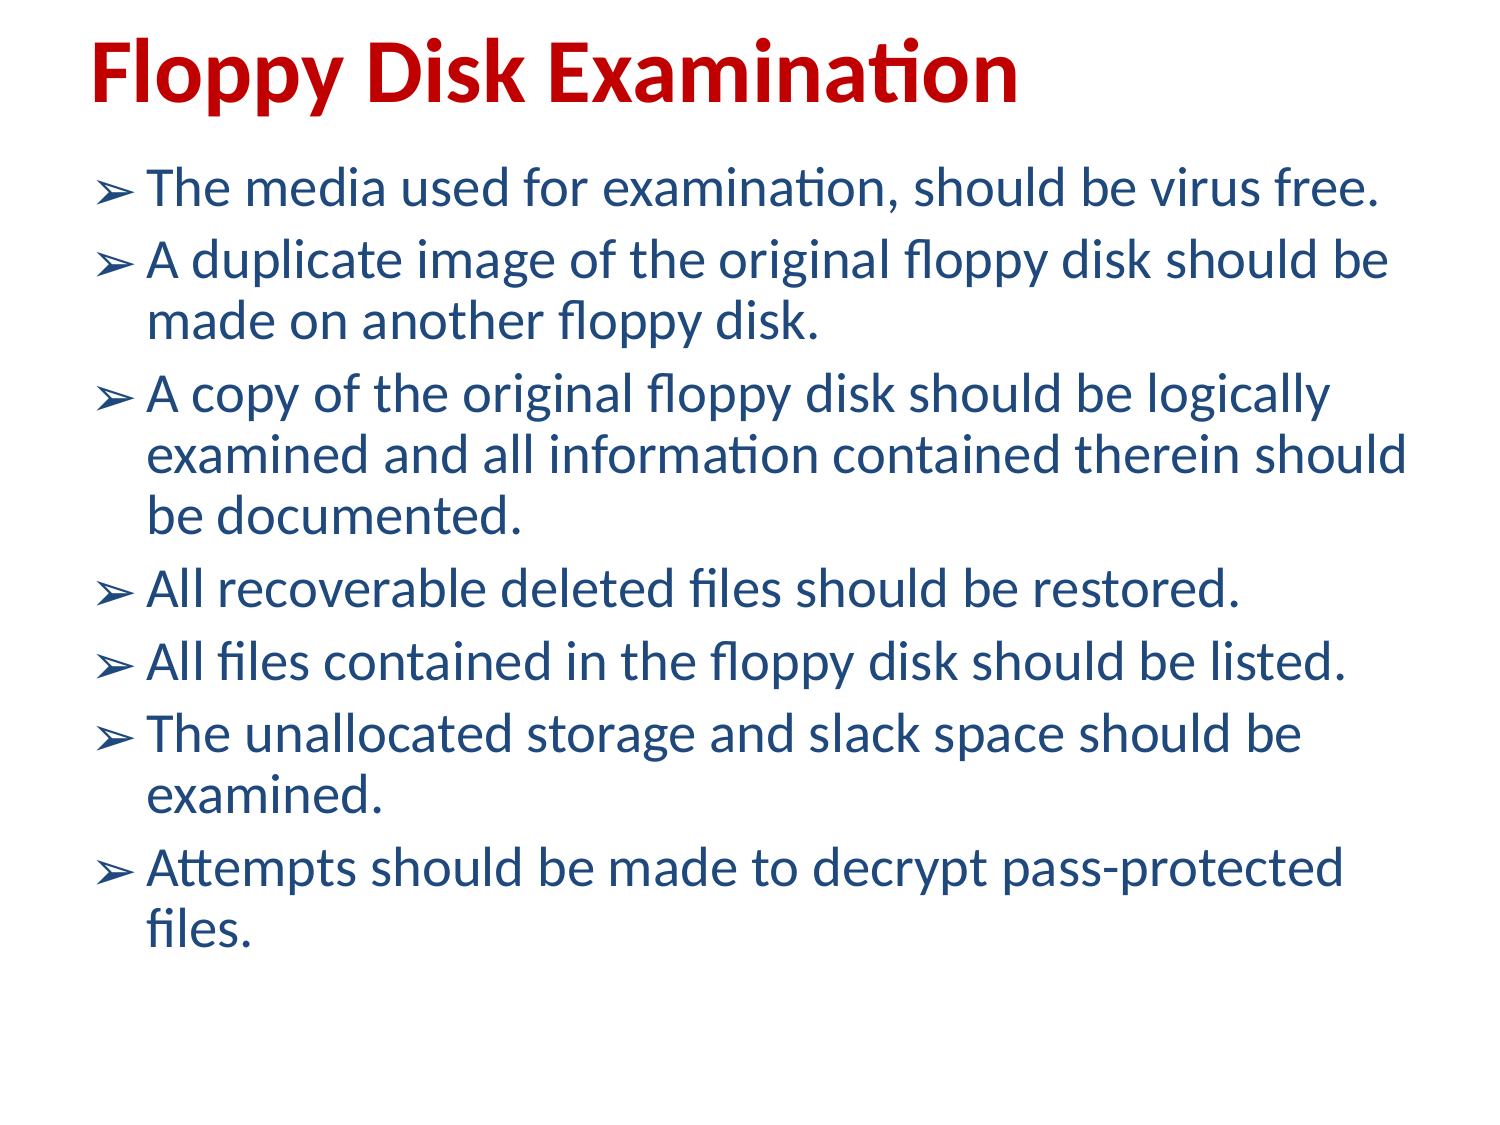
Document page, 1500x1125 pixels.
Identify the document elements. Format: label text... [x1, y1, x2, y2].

list The media used for examination, should be virus free. A duplicate image of the original floppy disk should be made on another floppy disk. A copy of the original floppy disk should be logically examined and all information contained therein should be documented. All recoverable deleted files should be restored. All files contained in the floppy disk should be listed. The unallocated storage and slack space should be examined. Attempts should be made to decrypt pass-protected files. [75, 149, 1425, 1005]
title Floppy Disk Examination [75, 0, 1425, 133]
